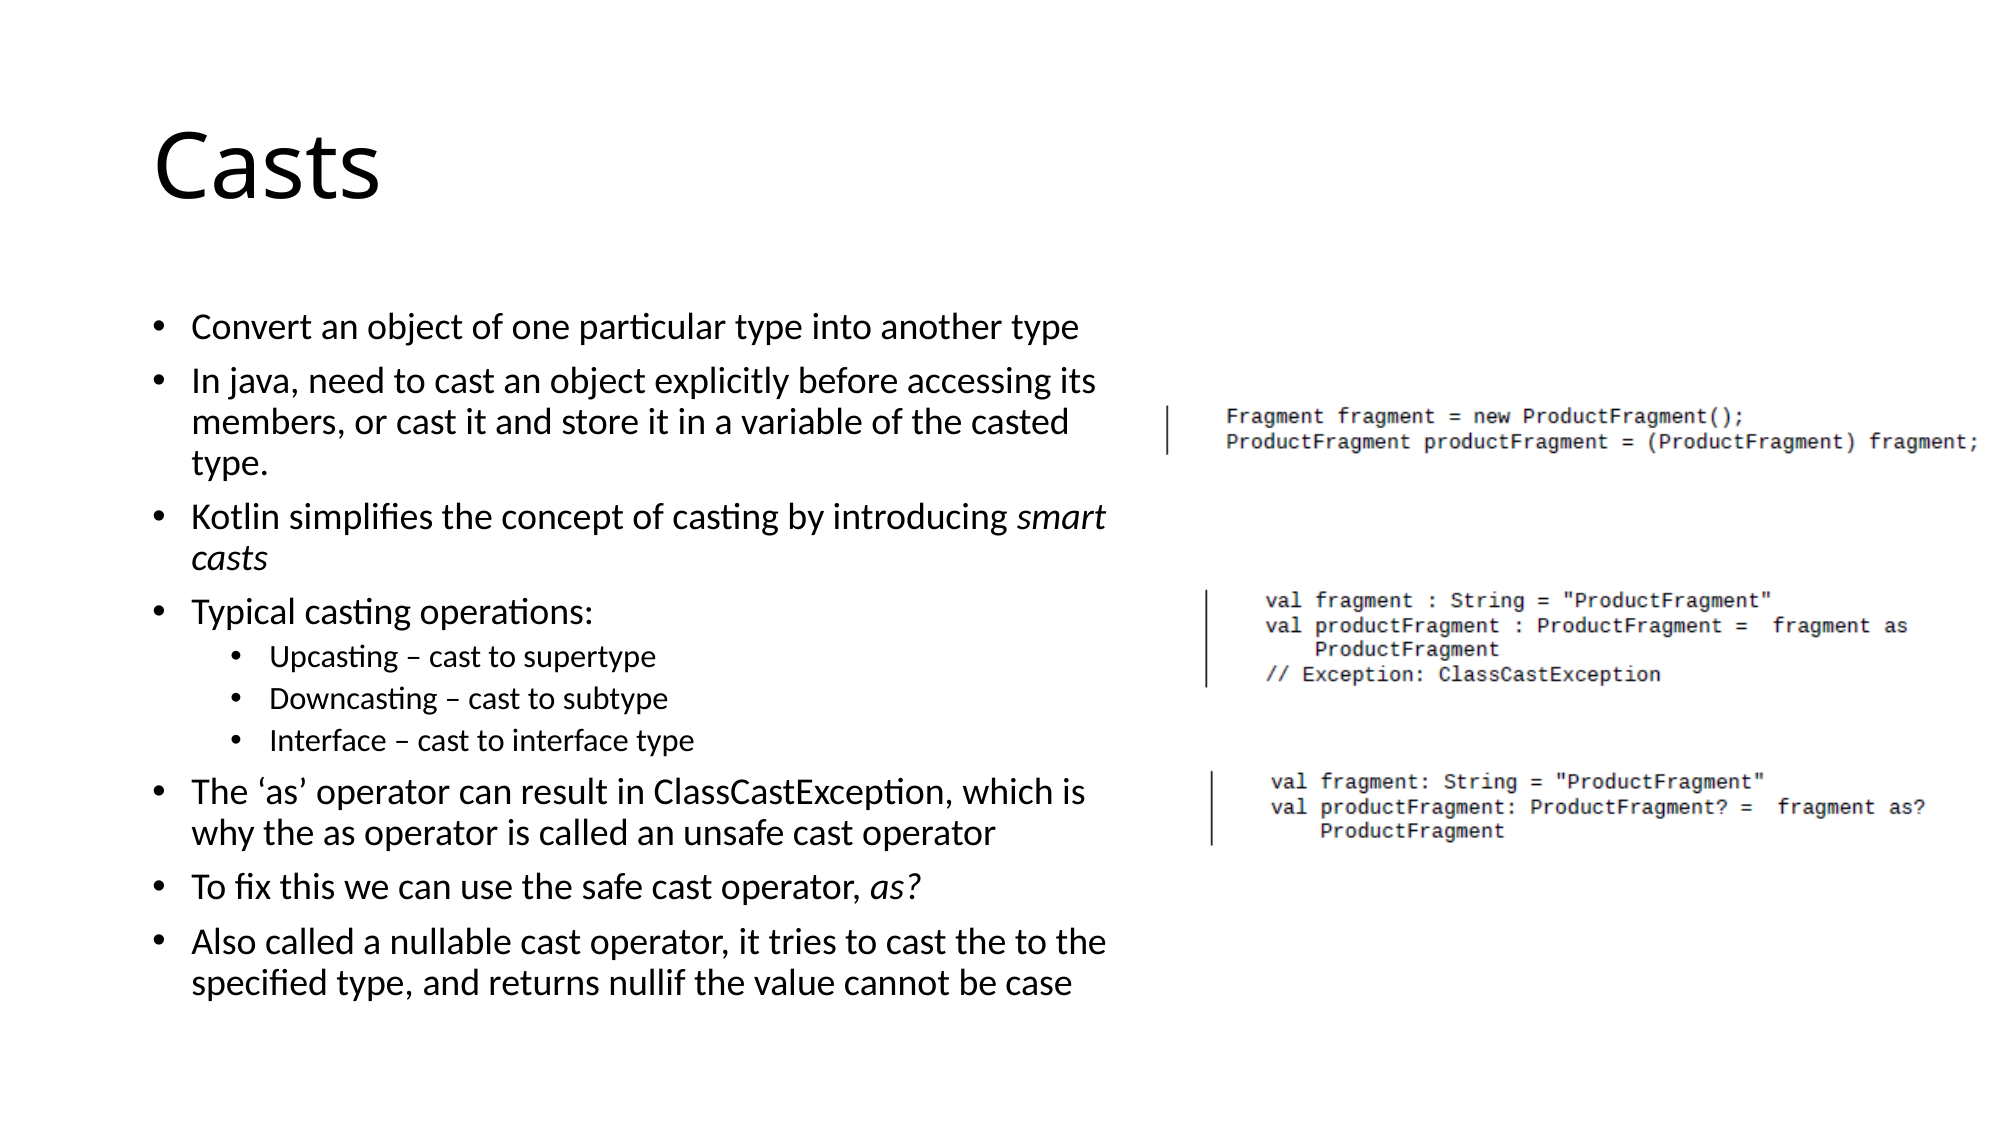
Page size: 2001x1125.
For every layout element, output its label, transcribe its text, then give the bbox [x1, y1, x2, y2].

title Casts [137, 59, 1863, 278]
picture [1187, 576, 1935, 694]
list Convert an object of one particular type into another type In java, need to cast an object explicitly before accessing its members, or cast it and store it in a variable of the casted type. Kotlin simplifies the concept of casting by introducing smart casts Typical casting operations: Upcasting – cast to supertype Downcasting – cast to subtype Interface – cast to interface type The ‘as’ operator can result in ClassCastException, which is why the as operator is called an unsafe cast operator To fix this we can use the safe cast operator, as? Also called a nullable cast operator, it tries to cast the to the specified type, and returns nullif the value cannot be case [137, 299, 1163, 1014]
picture [1162, 390, 2000, 463]
picture [1205, 765, 1957, 849]
